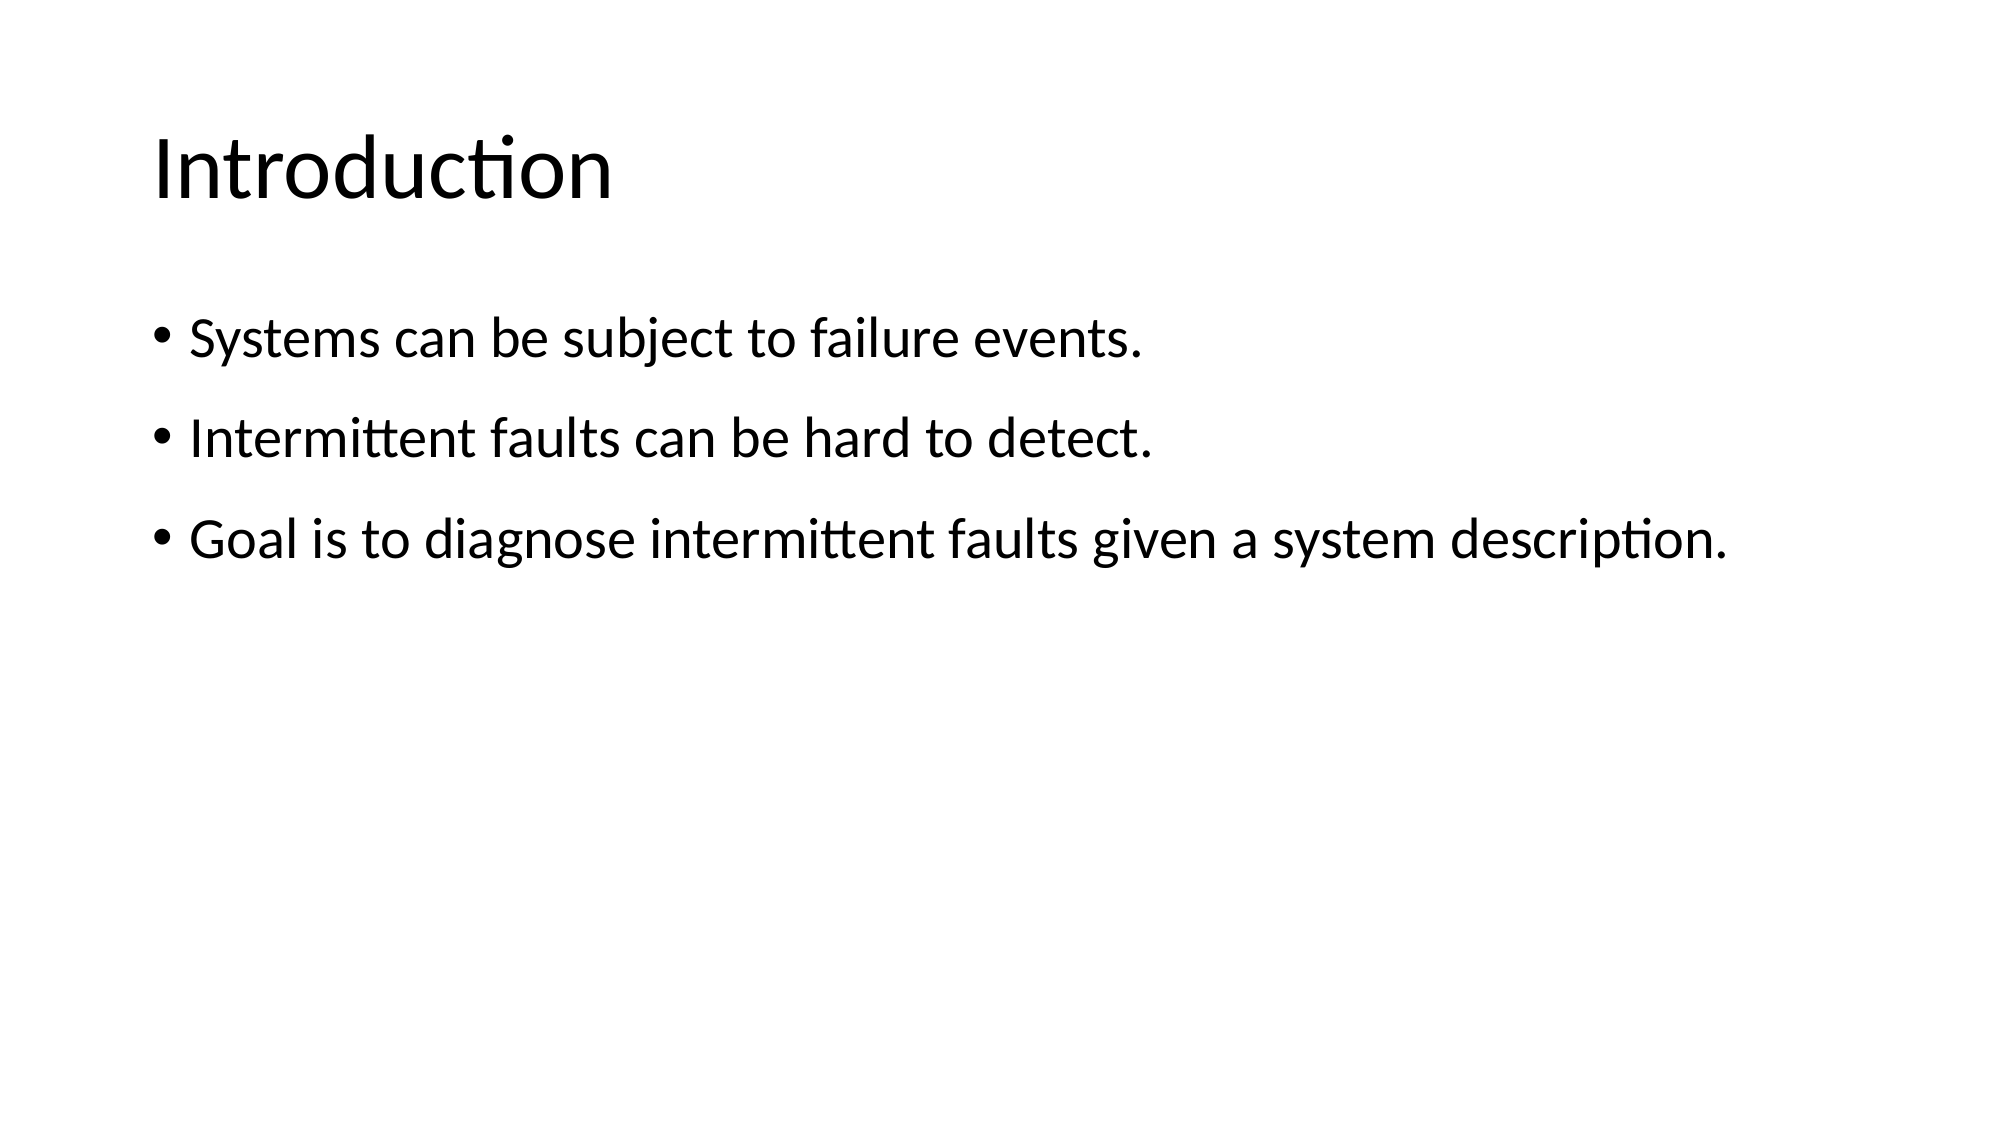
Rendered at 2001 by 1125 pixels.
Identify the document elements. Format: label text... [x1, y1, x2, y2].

list Systems can be subject to failure events. Intermittent faults can be hard to detect. Goal is to diagnose intermittent faults given a system description. [137, 299, 1863, 1014]
title Introduction [137, 59, 1863, 278]
